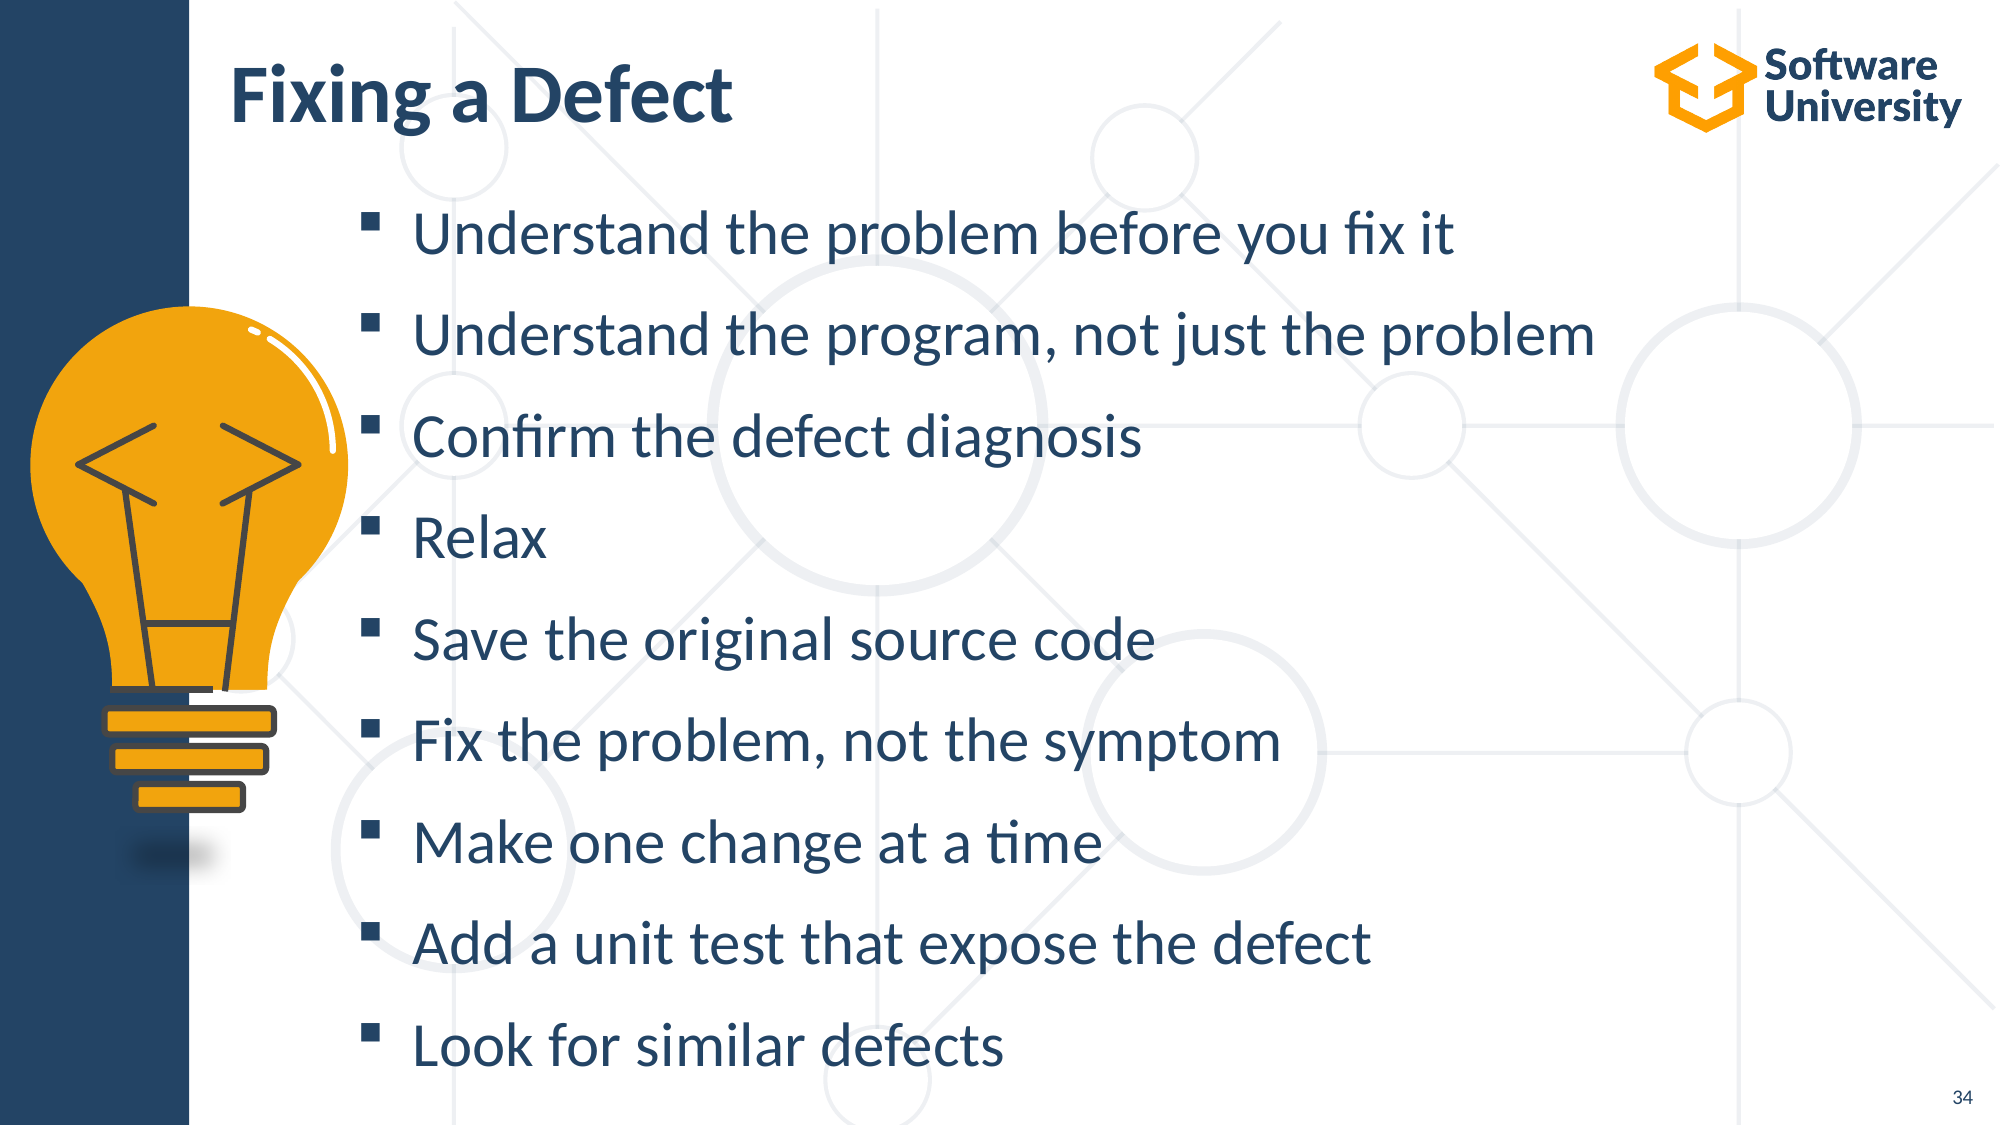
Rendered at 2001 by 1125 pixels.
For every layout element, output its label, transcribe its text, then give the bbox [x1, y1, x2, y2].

text_box 34 [1927, 1067, 1989, 1117]
list Understand the problem before you fix it Understand the program, not just the problem Confirm the defect diagnosis Relax Save the original source code Fix the problem, not the symptom Make one change at a time Add a unit test that expose the defect Look for similar defects [338, 181, 2000, 1092]
title Fixing a Defect [212, 16, 1628, 162]
picture [1641, 31, 1973, 145]
